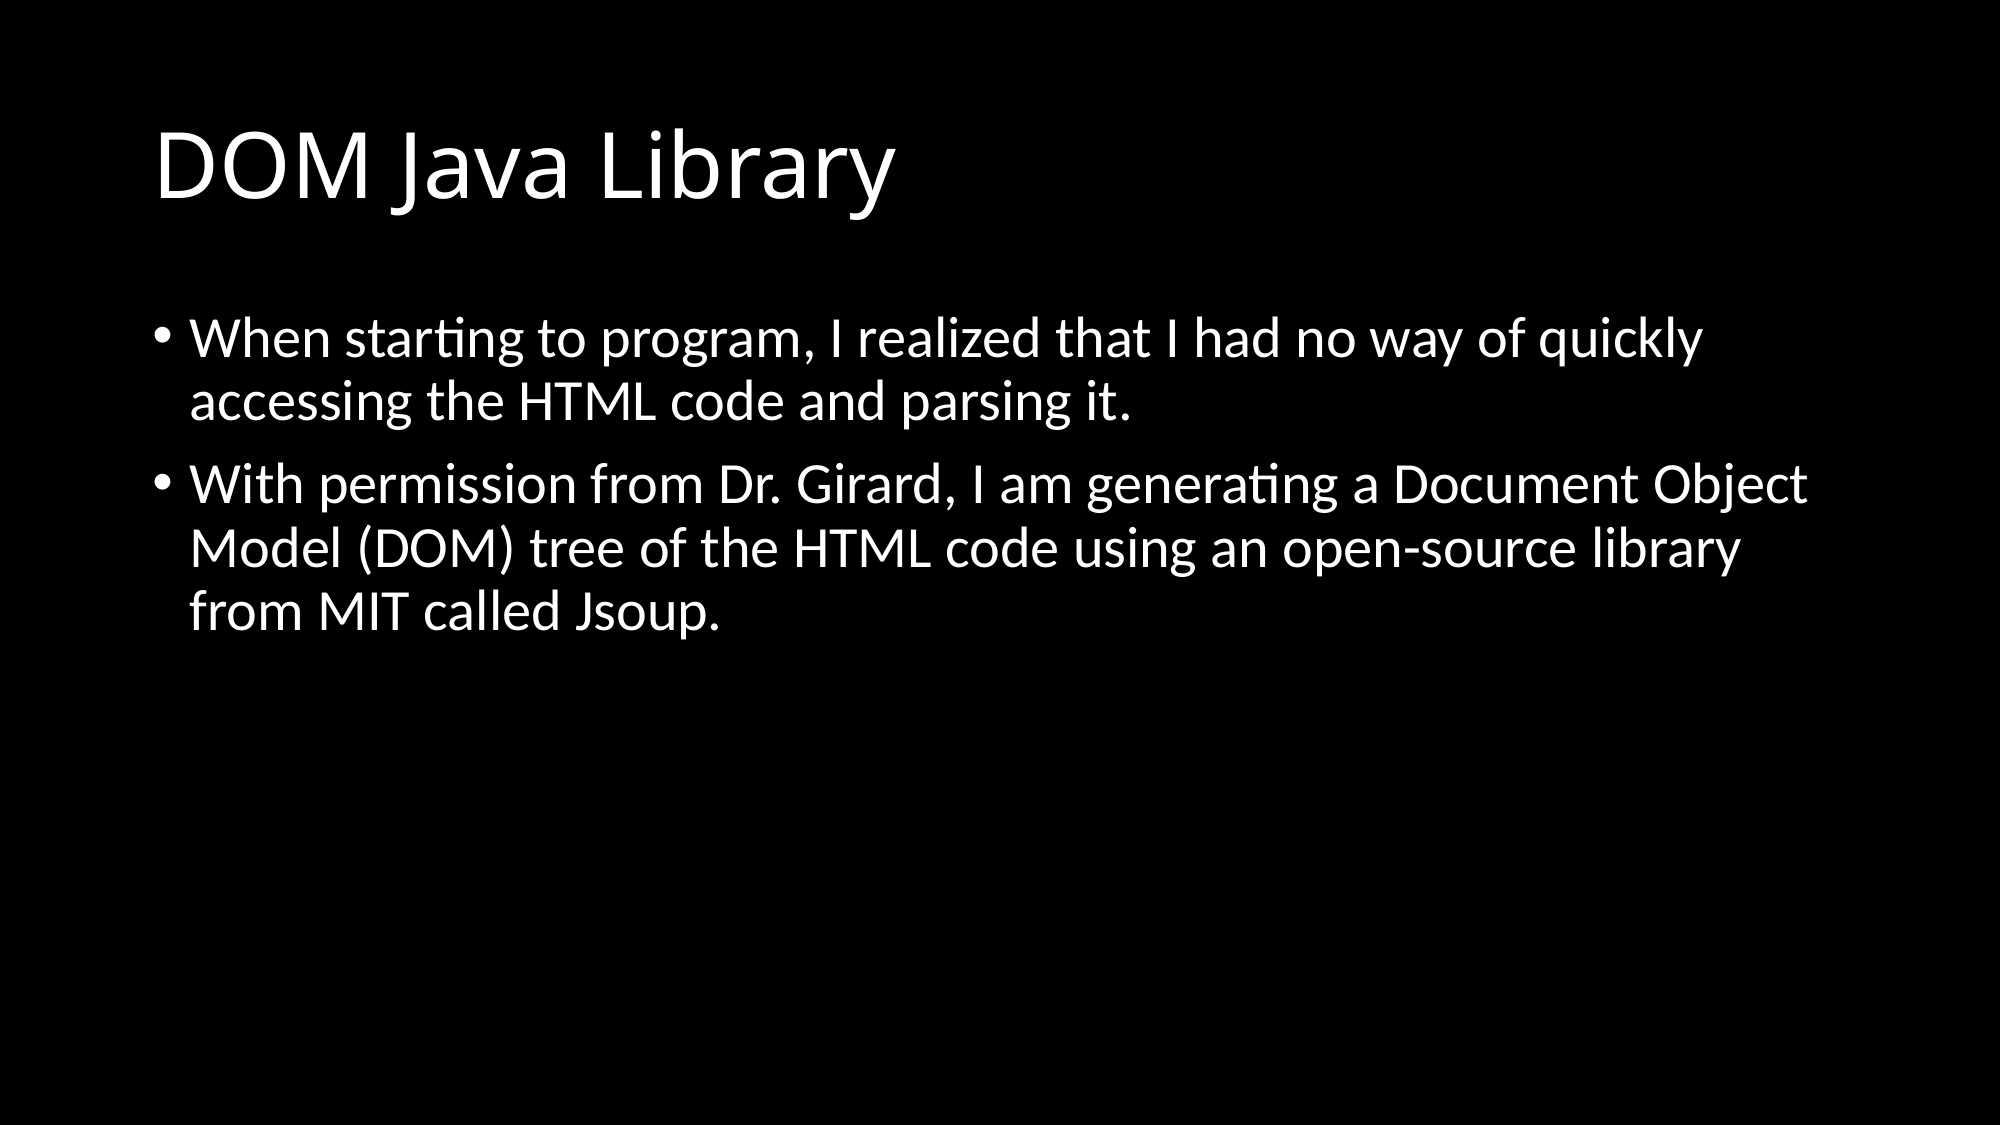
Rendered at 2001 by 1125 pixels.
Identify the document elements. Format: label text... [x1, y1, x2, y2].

list When starting to program, I realized that I had no way of quickly accessing the HTML code and parsing it. With permission from Dr. Girard, I am generating a Document Object Model (DOM) tree of the HTML code using an open-source library from MIT called Jsoup. [137, 299, 1863, 1014]
title DOM Java Library [137, 59, 1863, 278]
